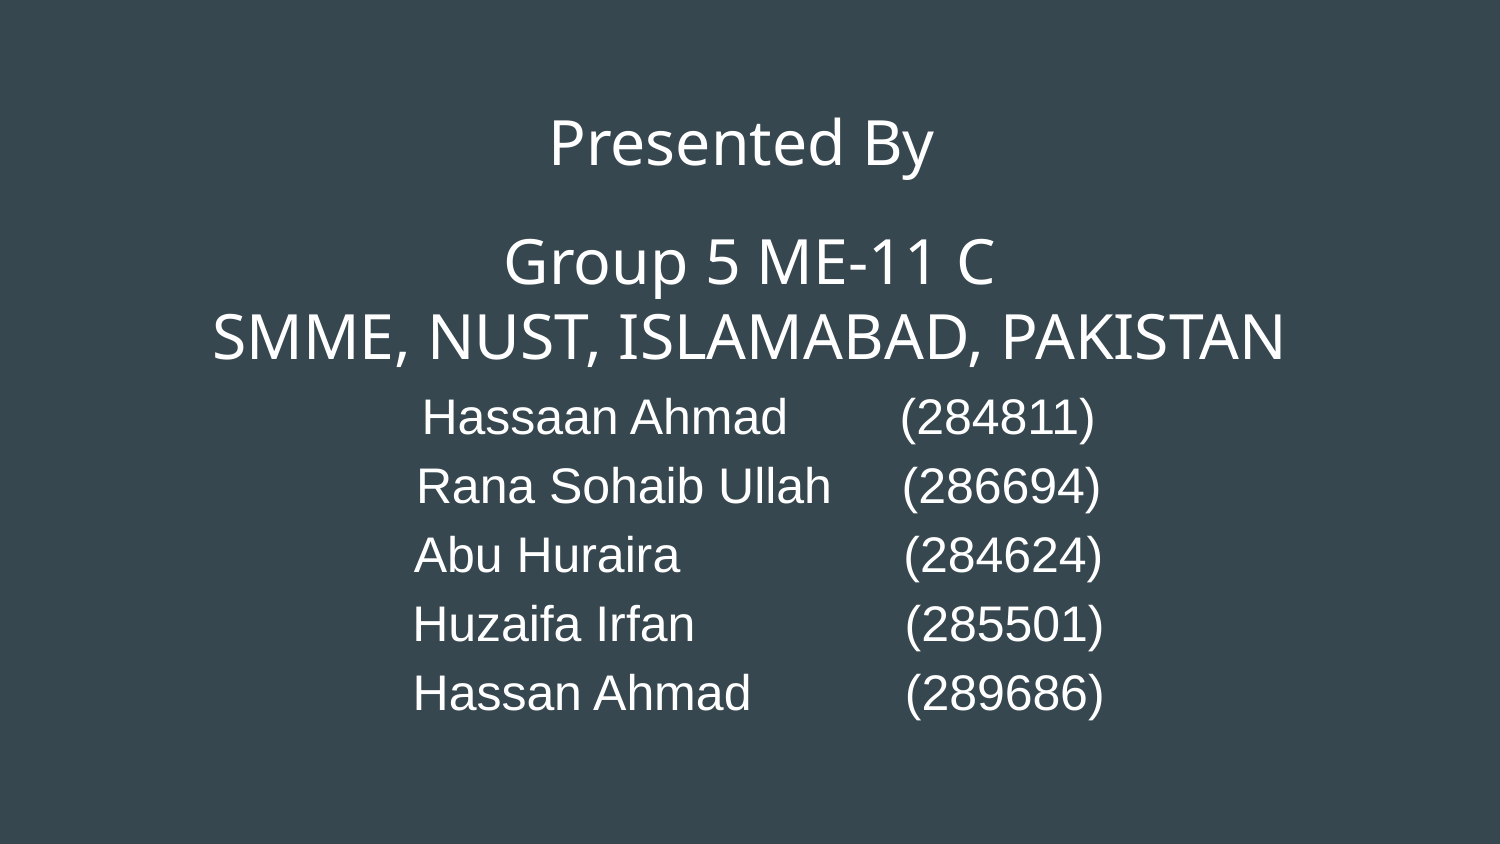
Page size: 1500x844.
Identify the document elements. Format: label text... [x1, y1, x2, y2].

text_box Hassaan Ahmad (284811) Rana Sohaib Ullah (286694) Abu Huraira (284624) Huzaifa Irfan (285501) Hassan Ahmad (289686) [84, 360, 1434, 805]
text_box Presented By Group 5 ME-11 C SMME, NUST, ISLAMABAD, PAKISTAN [51, 87, 1449, 340]
